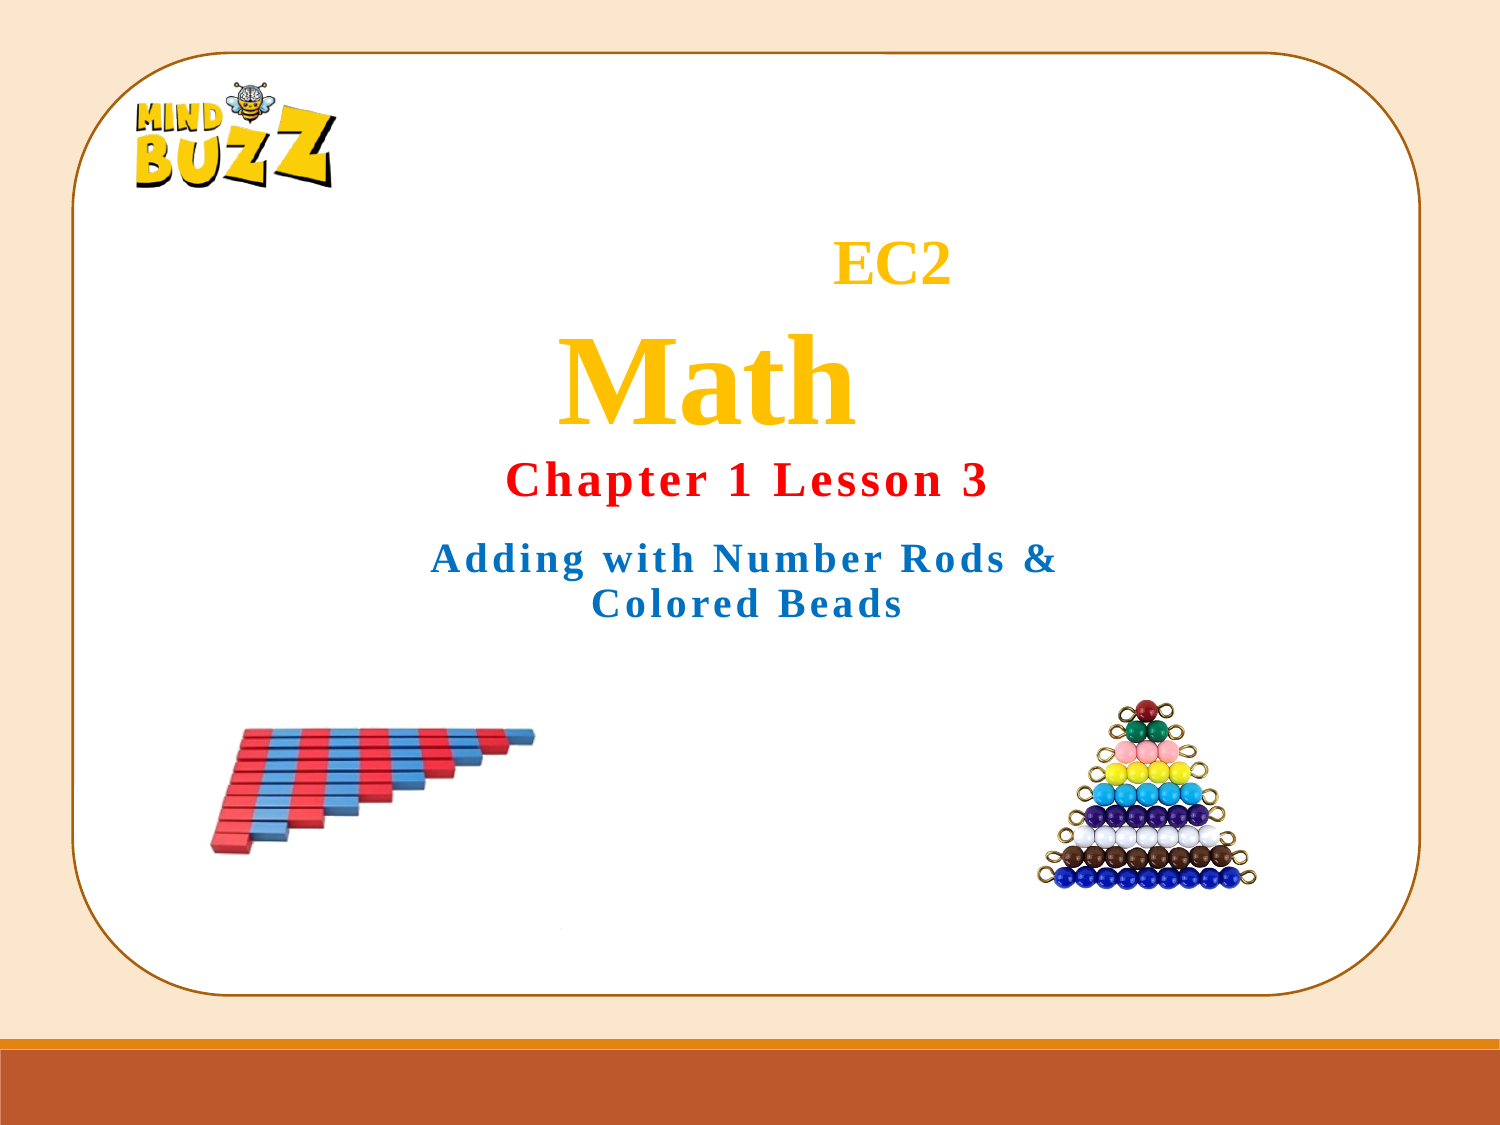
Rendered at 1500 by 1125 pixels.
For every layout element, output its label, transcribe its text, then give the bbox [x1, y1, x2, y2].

text_box [71, 51, 1422, 997]
picture [987, 688, 1307, 902]
picture [202, 717, 562, 932]
picture [116, 70, 360, 205]
title EC2 Math [466, 134, 979, 445]
subtitle Chapter 1 Lesson 3 Adding with Number Rods & Colored Beads [382, 445, 1111, 636]
